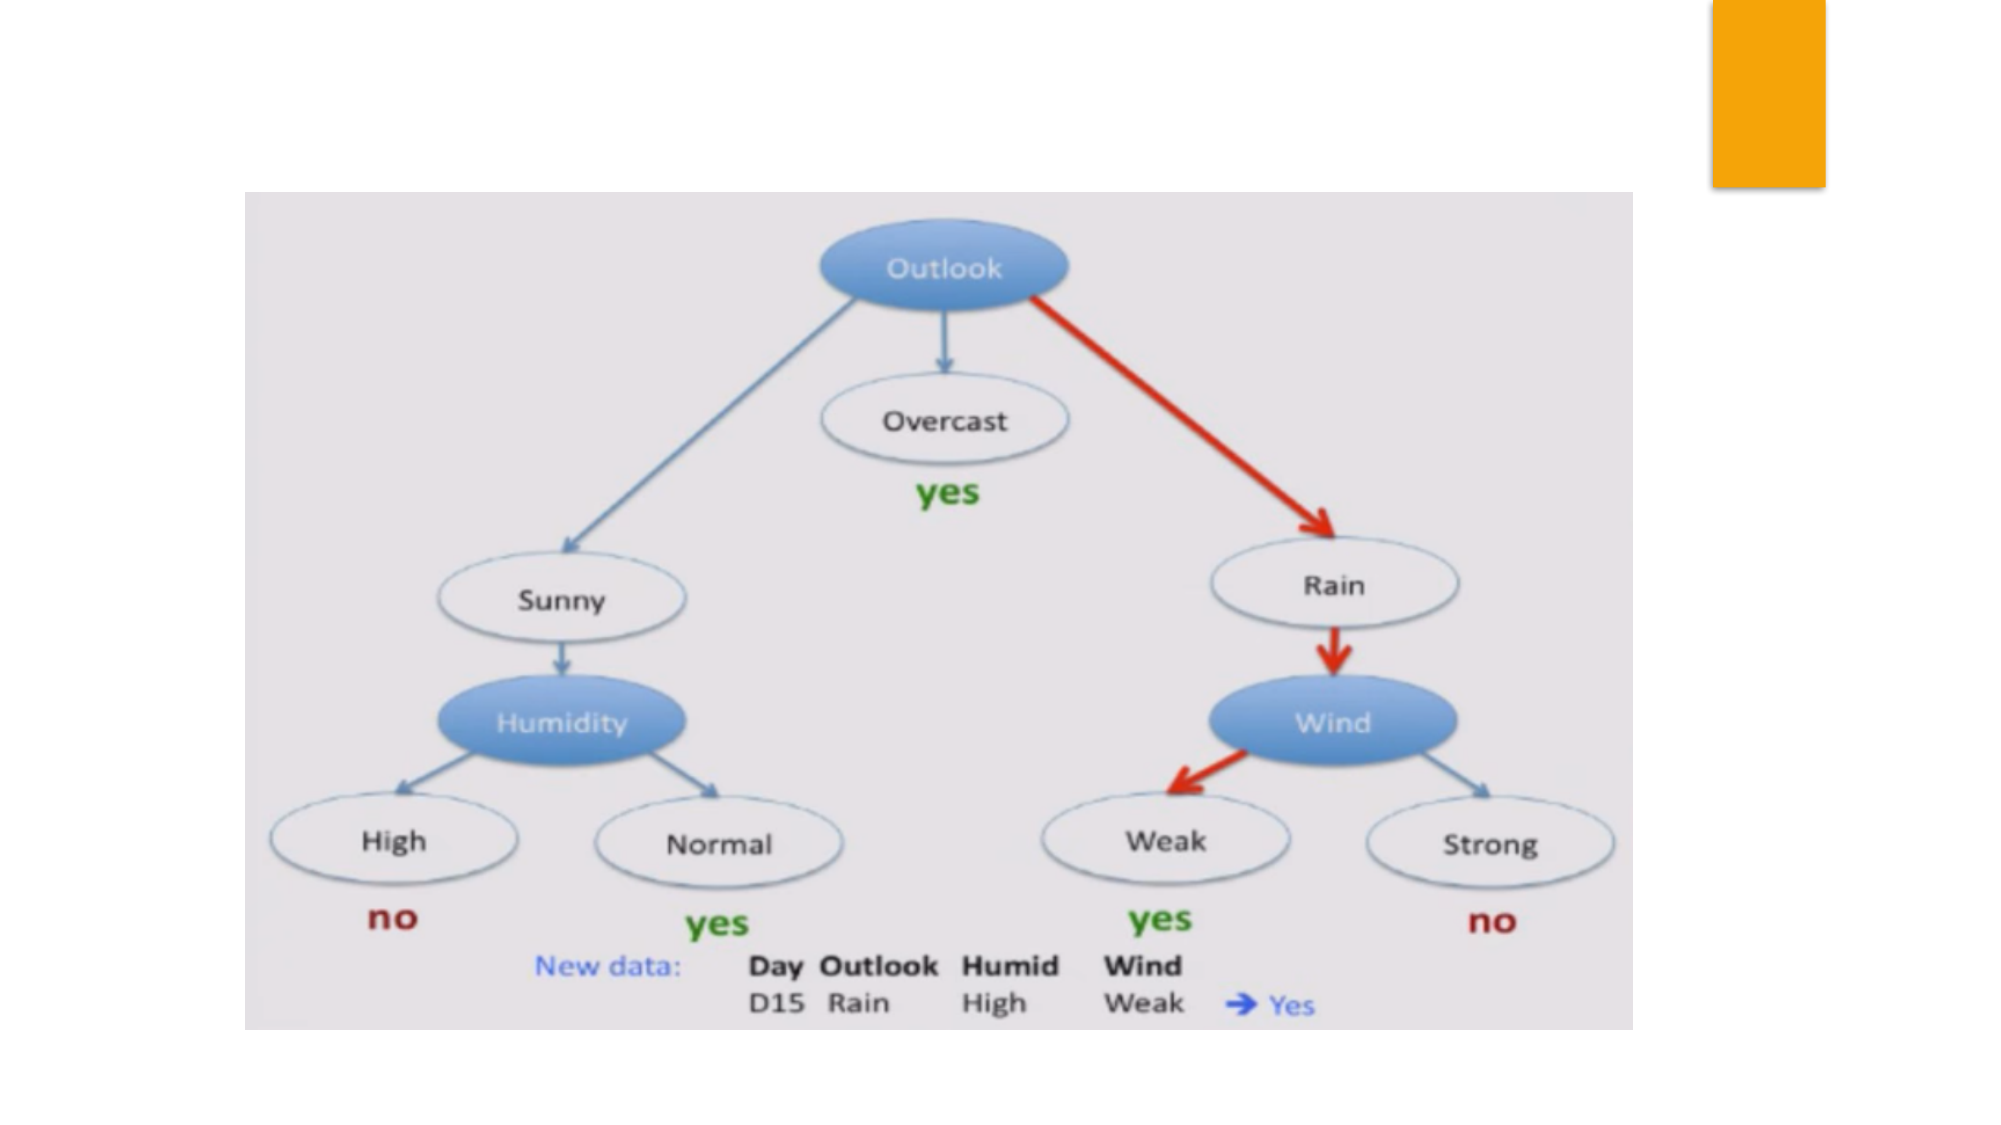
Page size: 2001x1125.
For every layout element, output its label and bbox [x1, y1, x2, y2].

picture [245, 192, 1633, 1030]
